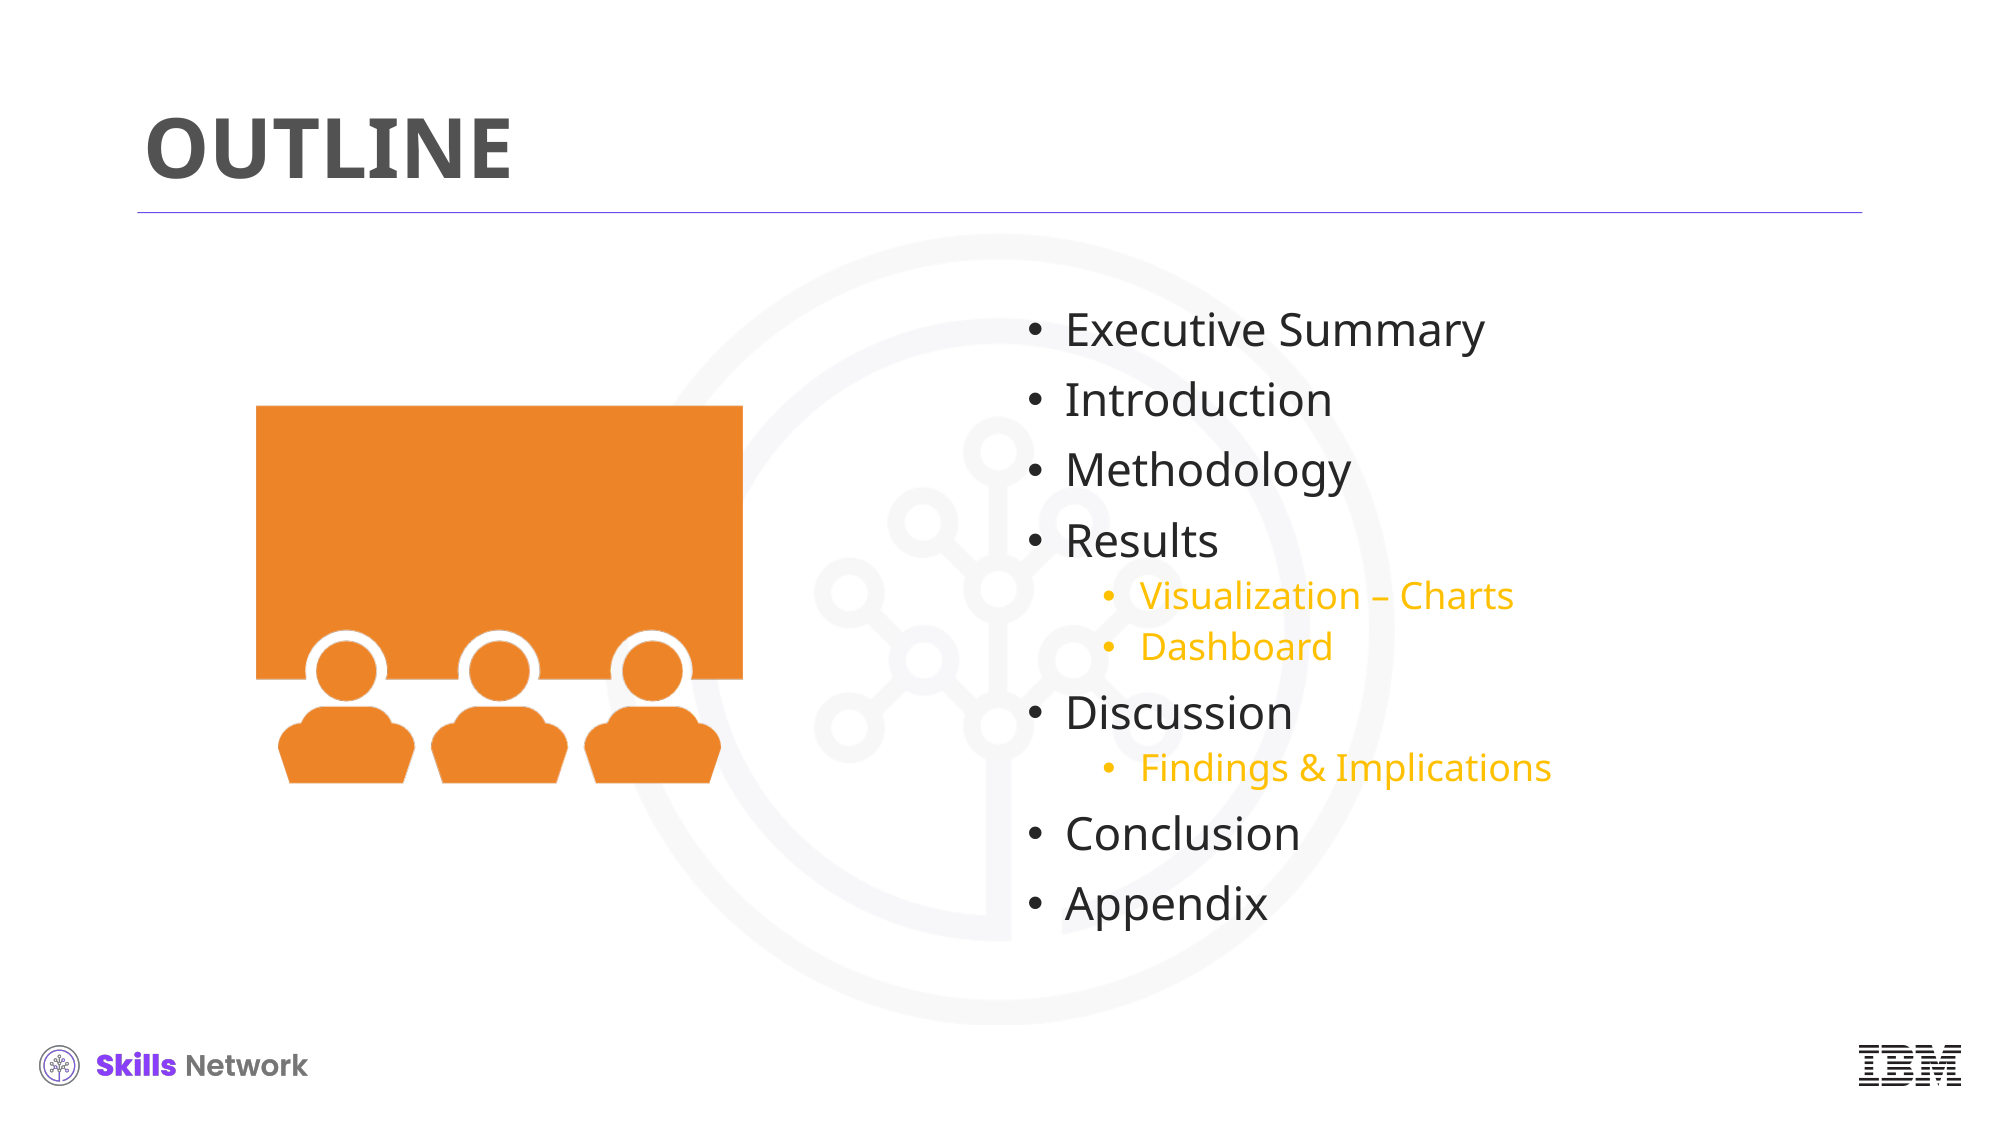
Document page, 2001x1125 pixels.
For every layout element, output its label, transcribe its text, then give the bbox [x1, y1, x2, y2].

text_box OUTLINE [128, 43, 1524, 261]
text_box Executive Summary Introduction Methodology Results Visualization – Charts Dashboard Discussion Findings & Implications Conclusion Appendix [1012, 299, 1863, 1014]
picture [39, 1045, 308, 1086]
picture [237, 332, 762, 857]
picture [1859, 1045, 1961, 1086]
